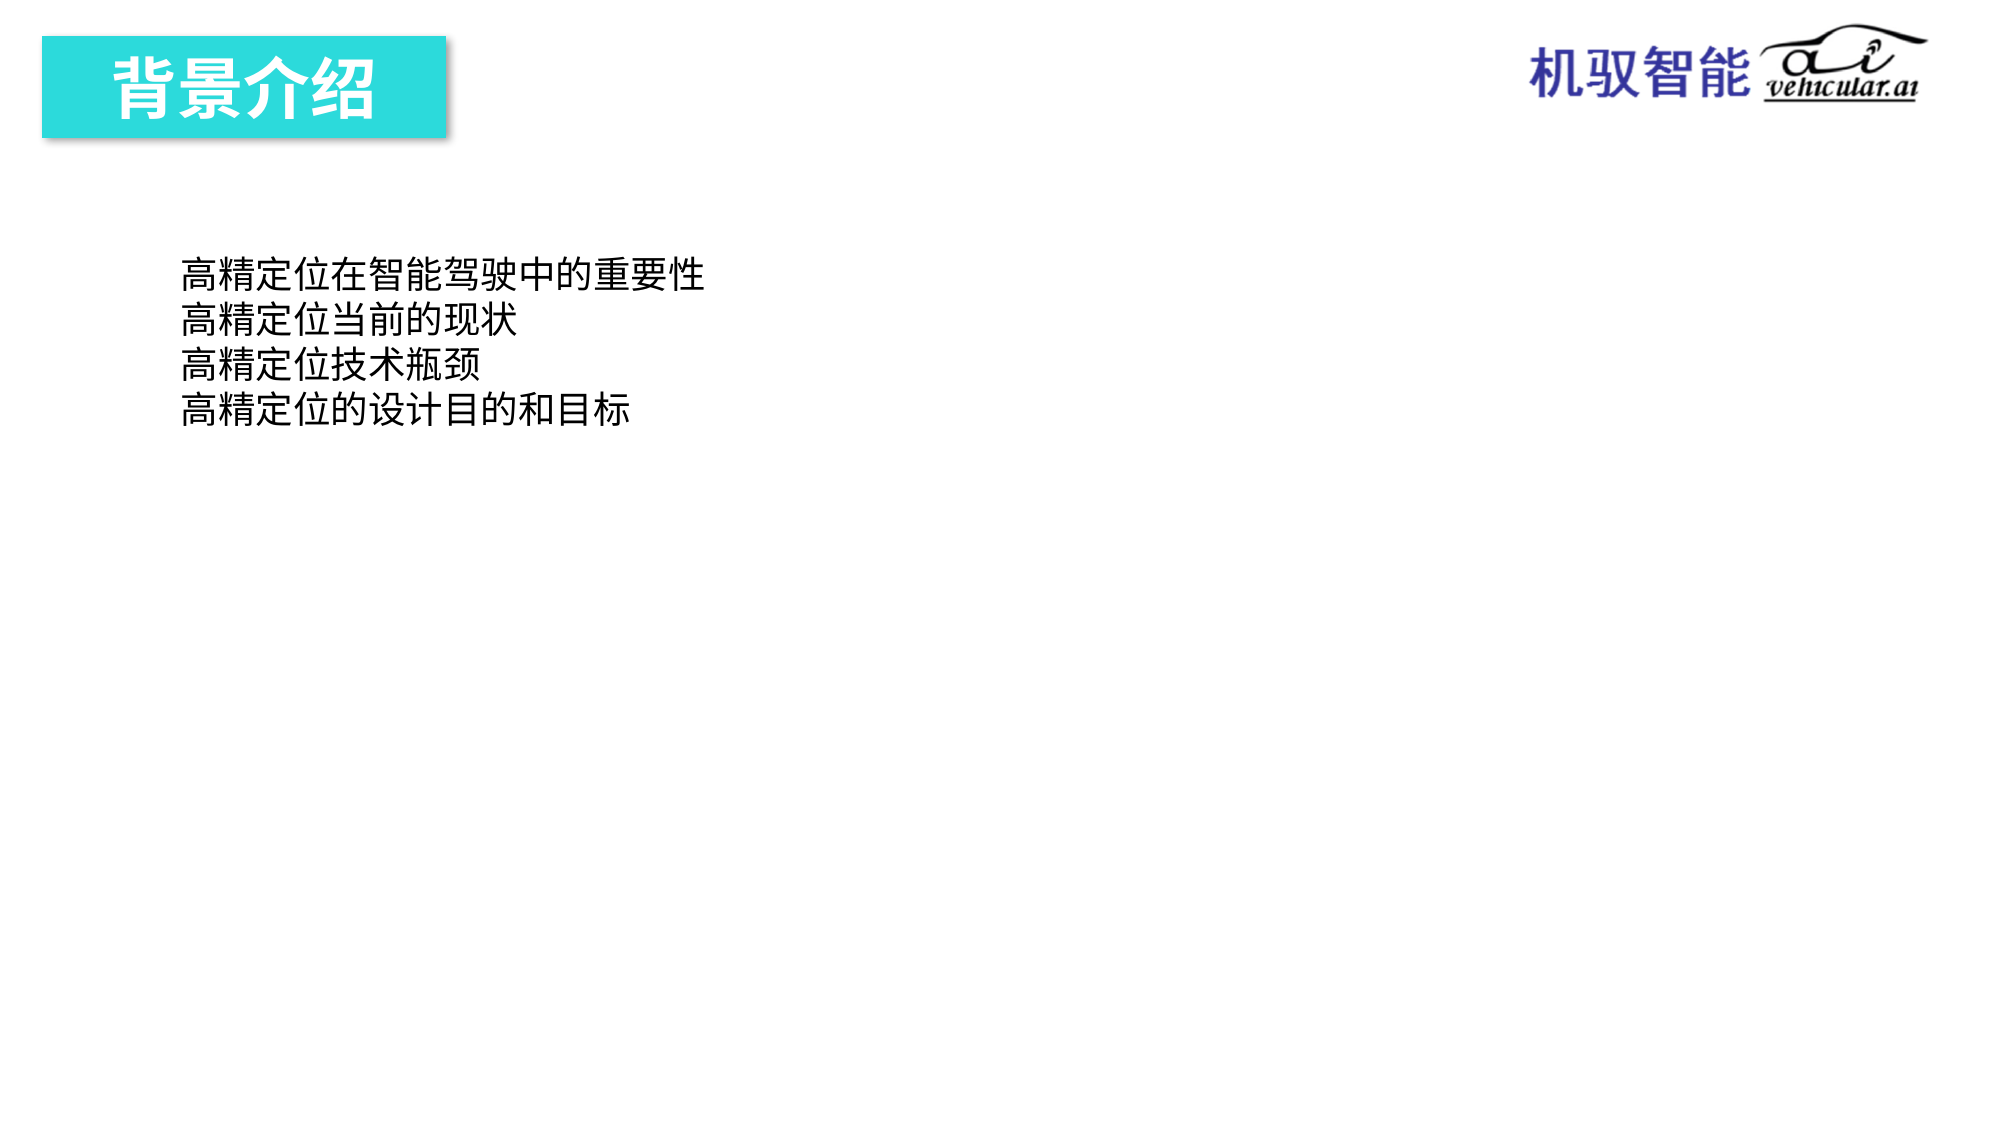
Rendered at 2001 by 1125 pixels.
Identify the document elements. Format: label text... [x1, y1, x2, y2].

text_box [84, 66, 516, 195]
text_box 背景介绍 [42, 36, 445, 138]
picture [1517, 14, 1948, 117]
text_box 高精定位在智能驾驶中的重要性 高精定位当前的现状 高精定位技术瓶颈 高精定位的设计目的和目标 [173, 243, 1733, 439]
